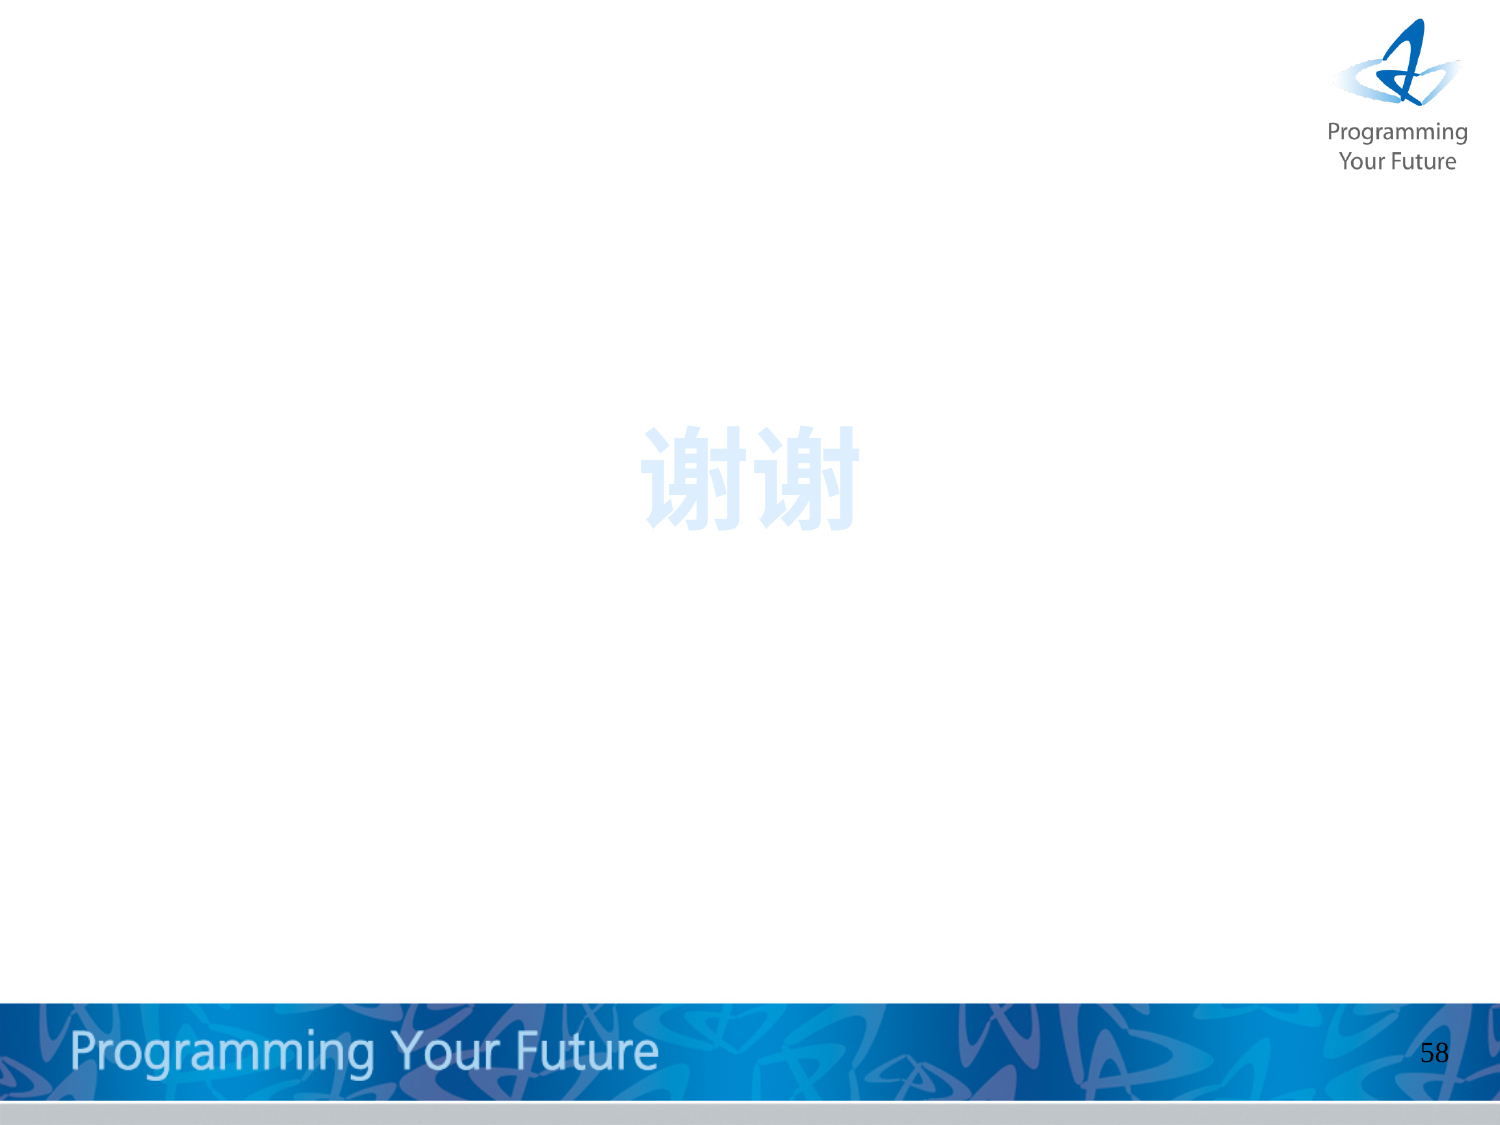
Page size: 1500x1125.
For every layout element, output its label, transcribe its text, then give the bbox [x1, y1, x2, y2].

picture [0, 997, 1500, 1125]
picture [1297, 0, 1500, 213]
text_box 谢谢 [210, 375, 1289, 552]
